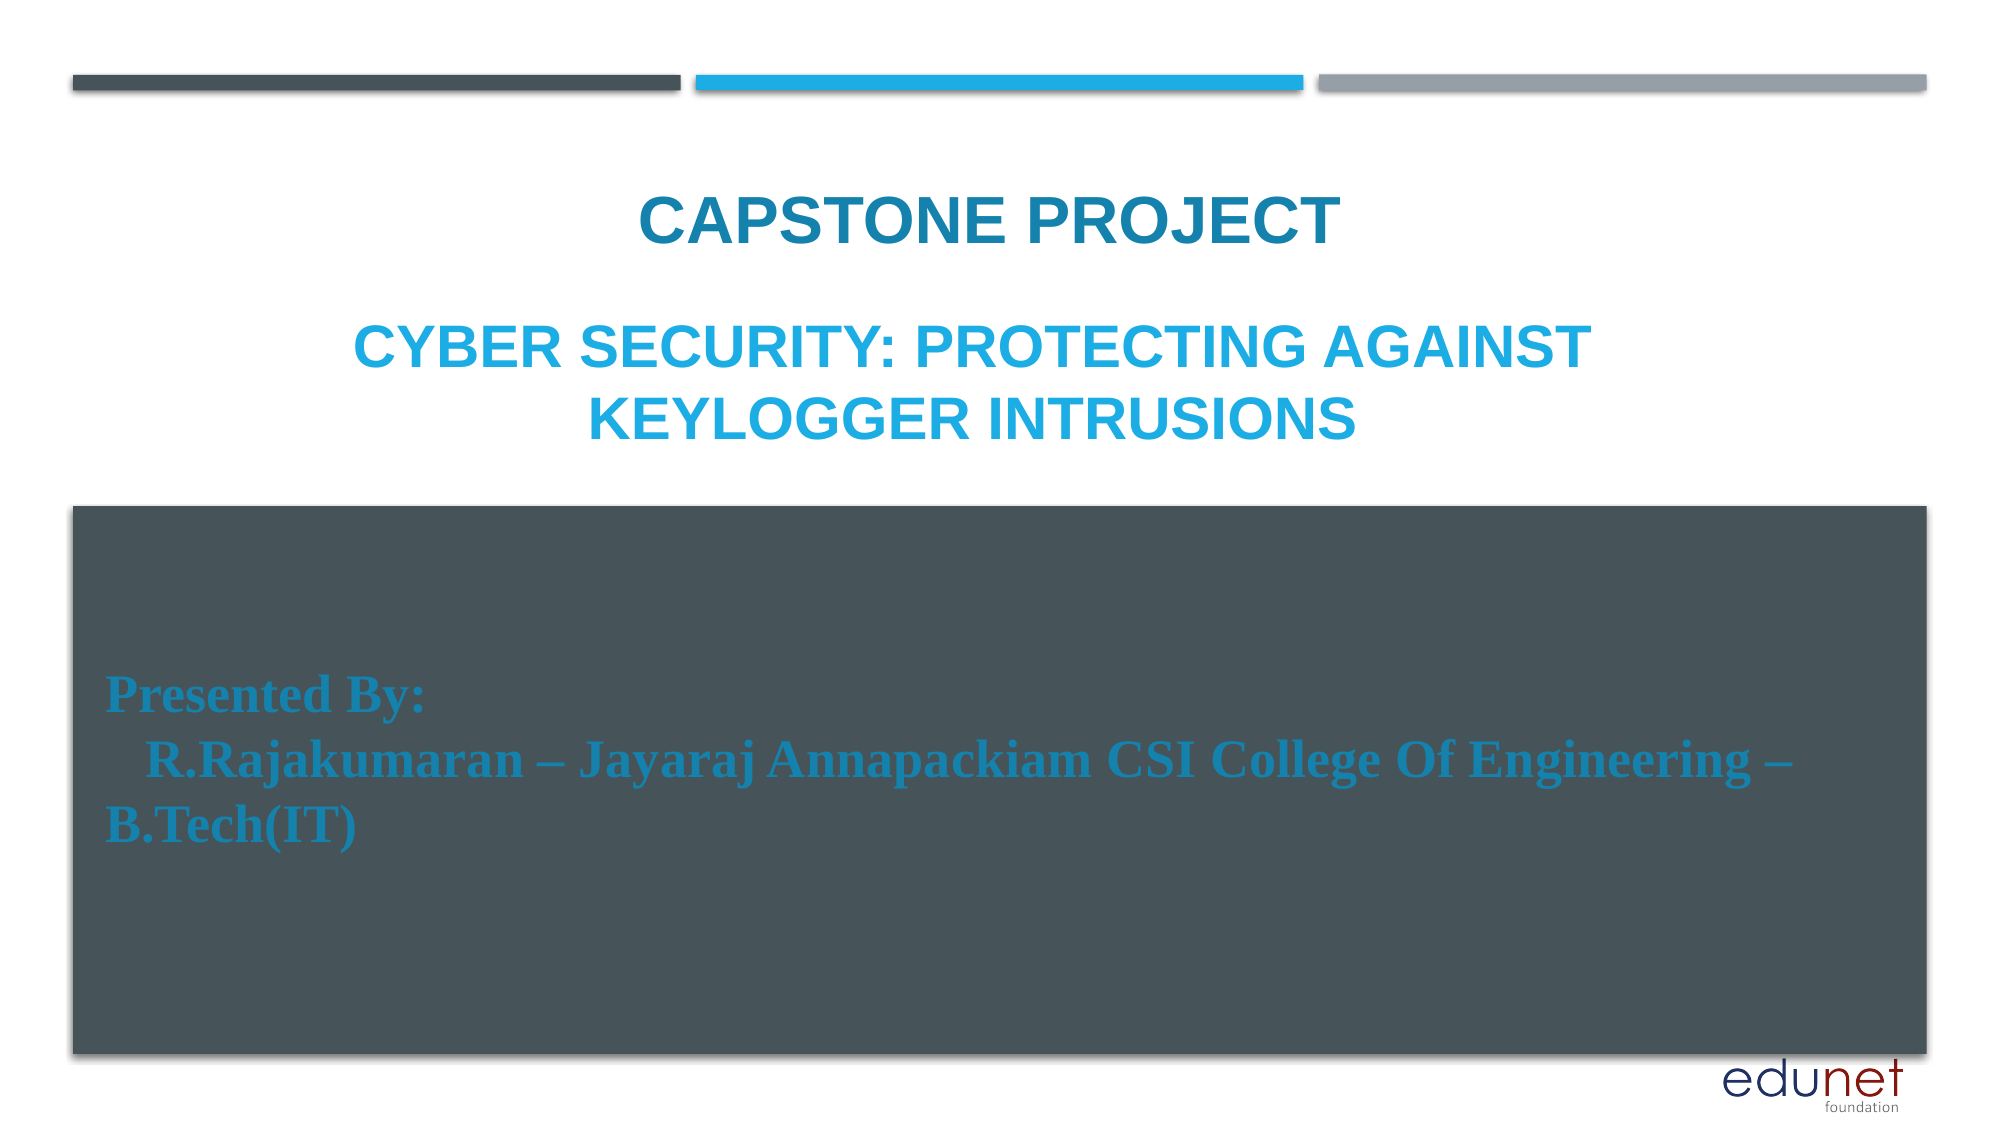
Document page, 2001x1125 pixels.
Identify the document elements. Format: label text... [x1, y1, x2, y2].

text_box CAPSTONE PROJECT [0, 169, 2000, 265]
text_box Presented By: R.Rajakumaran – Jayaraj Annapackiam CSI College Of Engineering – B.Tech(IT) [90, 650, 1908, 861]
title Cyber Security: Protecting Against Keylogger Intrusions [222, 298, 1723, 460]
picture [1719, 1056, 1905, 1116]
